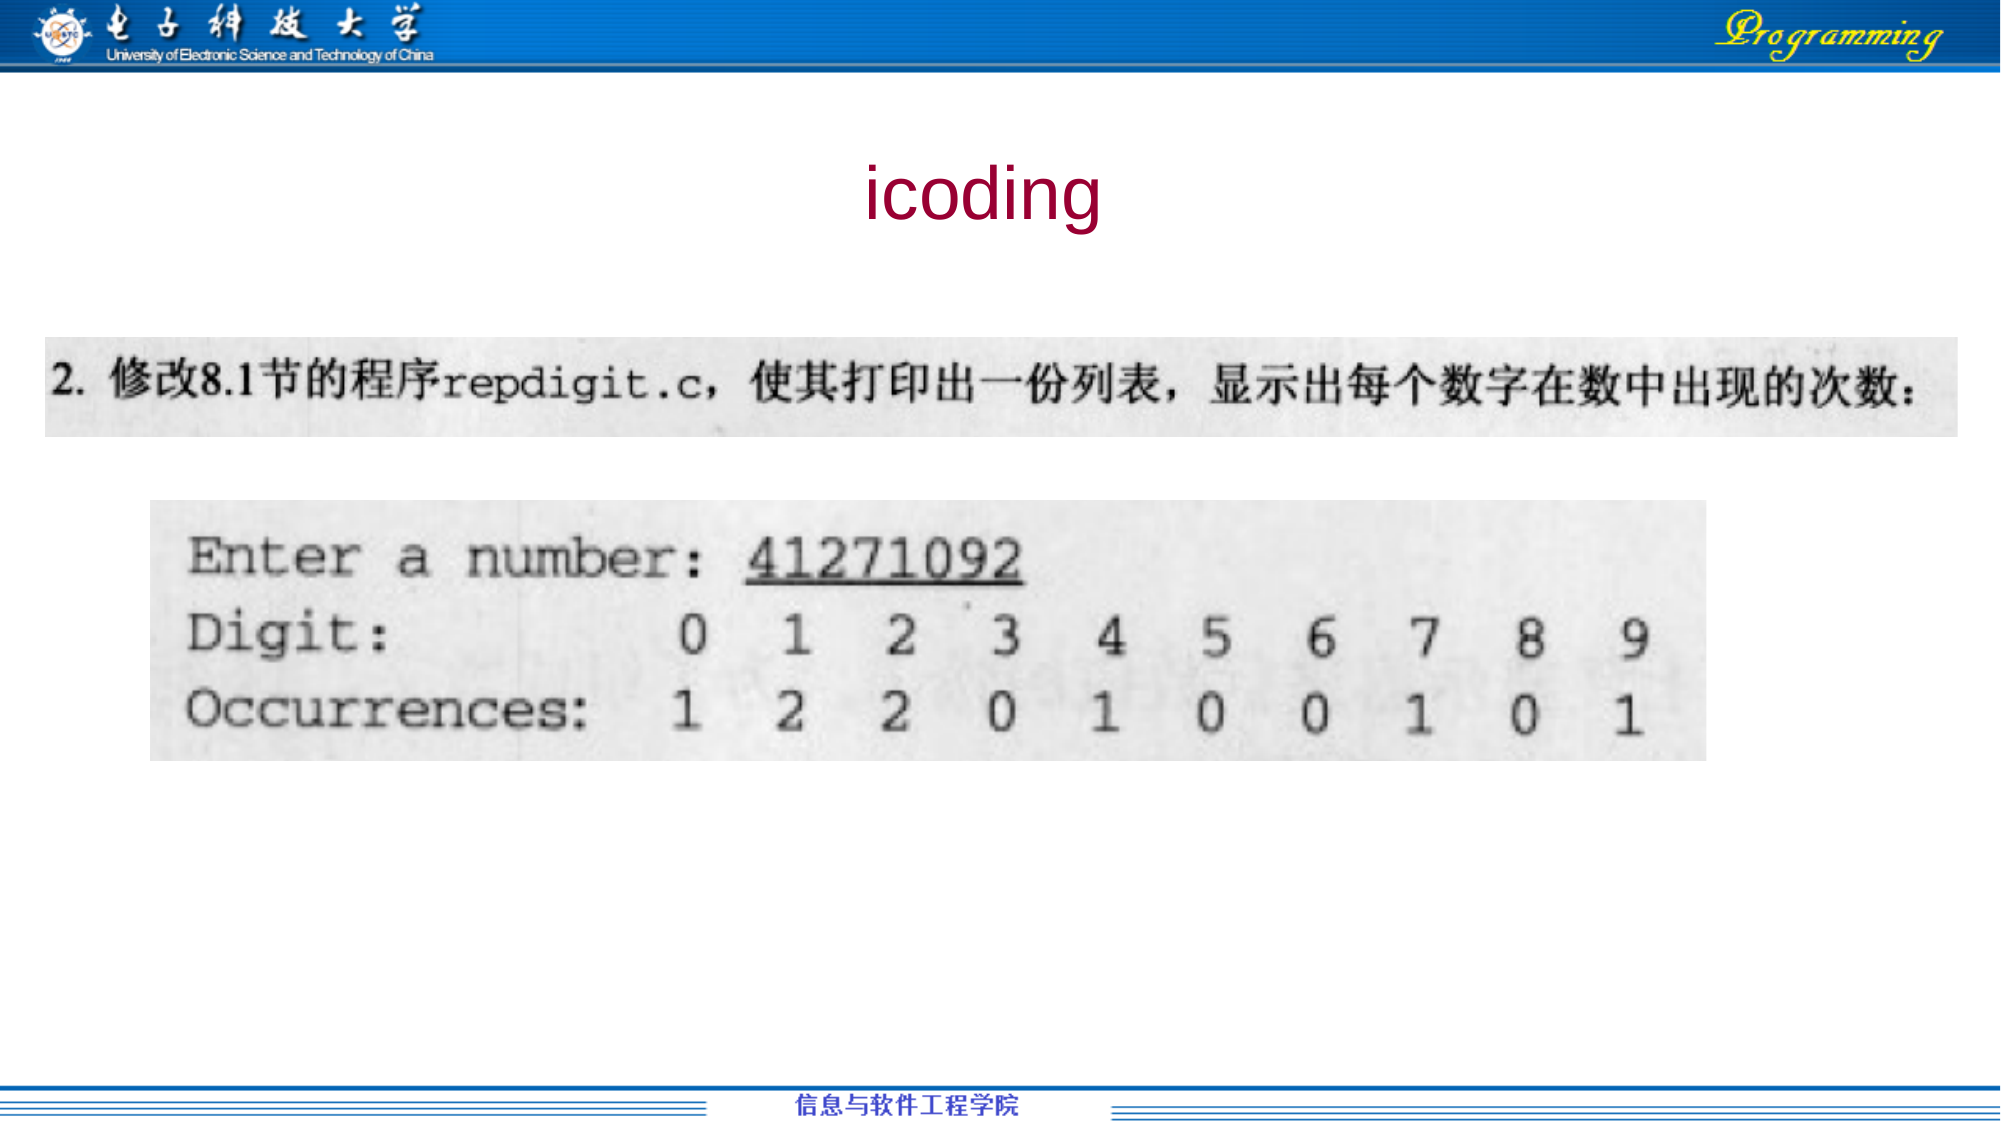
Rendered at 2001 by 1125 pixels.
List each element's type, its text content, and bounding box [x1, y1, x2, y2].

picture [0, 0, 2001, 1125]
text_box icoding [49, 137, 1918, 323]
